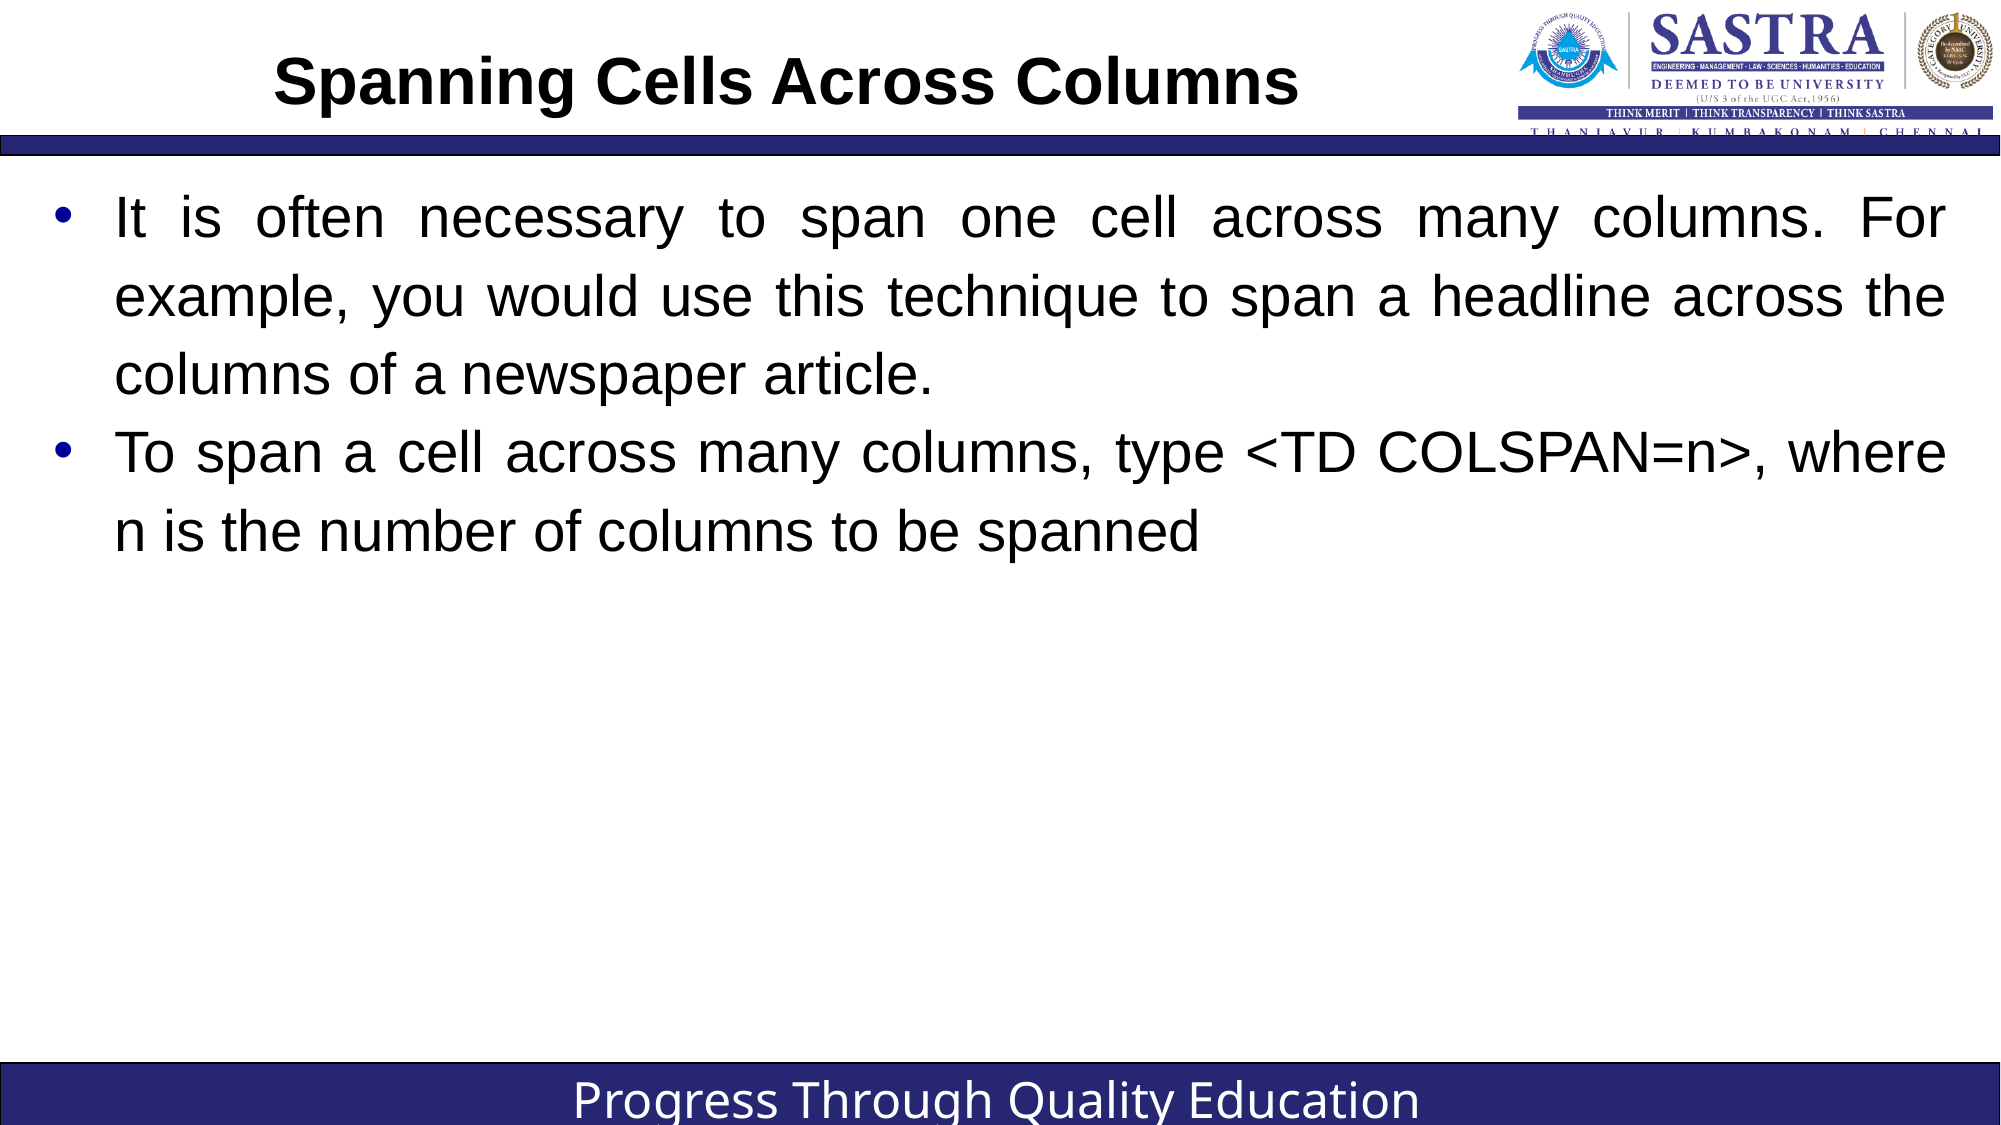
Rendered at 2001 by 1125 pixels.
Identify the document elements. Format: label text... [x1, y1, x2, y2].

title Spanning Cells Across Columns [37, 29, 1556, 119]
list It is often necessary to span one cell across many columns. For example, you would use this technique to span a headline across the columns of a newspaper article. To span a cell across many columns, type <TD COLSPAN=n>, where n is the number of columns to be spanned [33, 162, 1967, 1032]
picture [1518, 12, 1993, 138]
